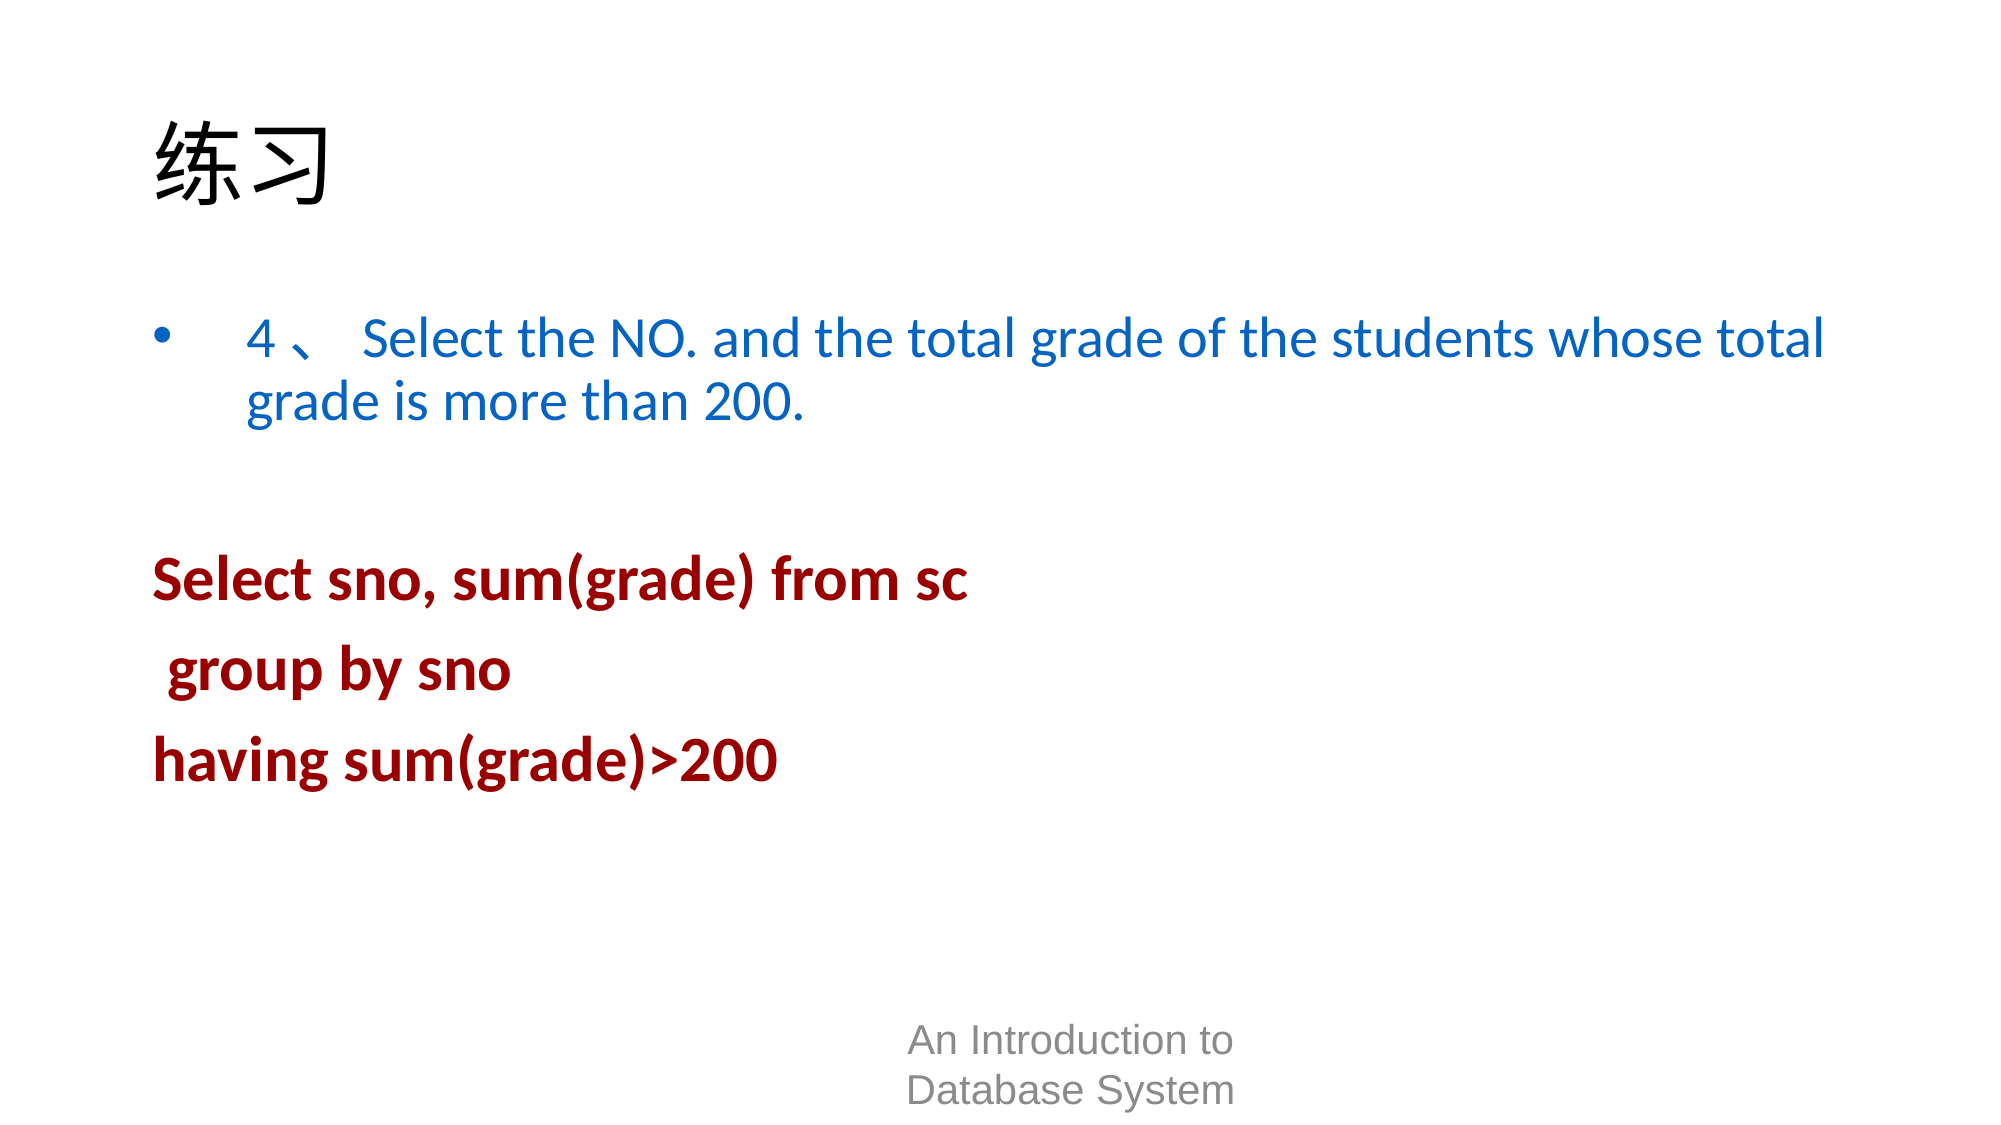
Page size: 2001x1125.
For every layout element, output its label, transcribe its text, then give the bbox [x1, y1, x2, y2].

title 练习 [137, 59, 1863, 278]
list 4、Select the NO. and the total grade of the students whose total grade is more than 200. Select sno, sum(grade) from sc group by sno having sum(grade)>200 [137, 299, 1863, 1014]
footer An Introduction to Database System [833, 1025, 1309, 1100]
